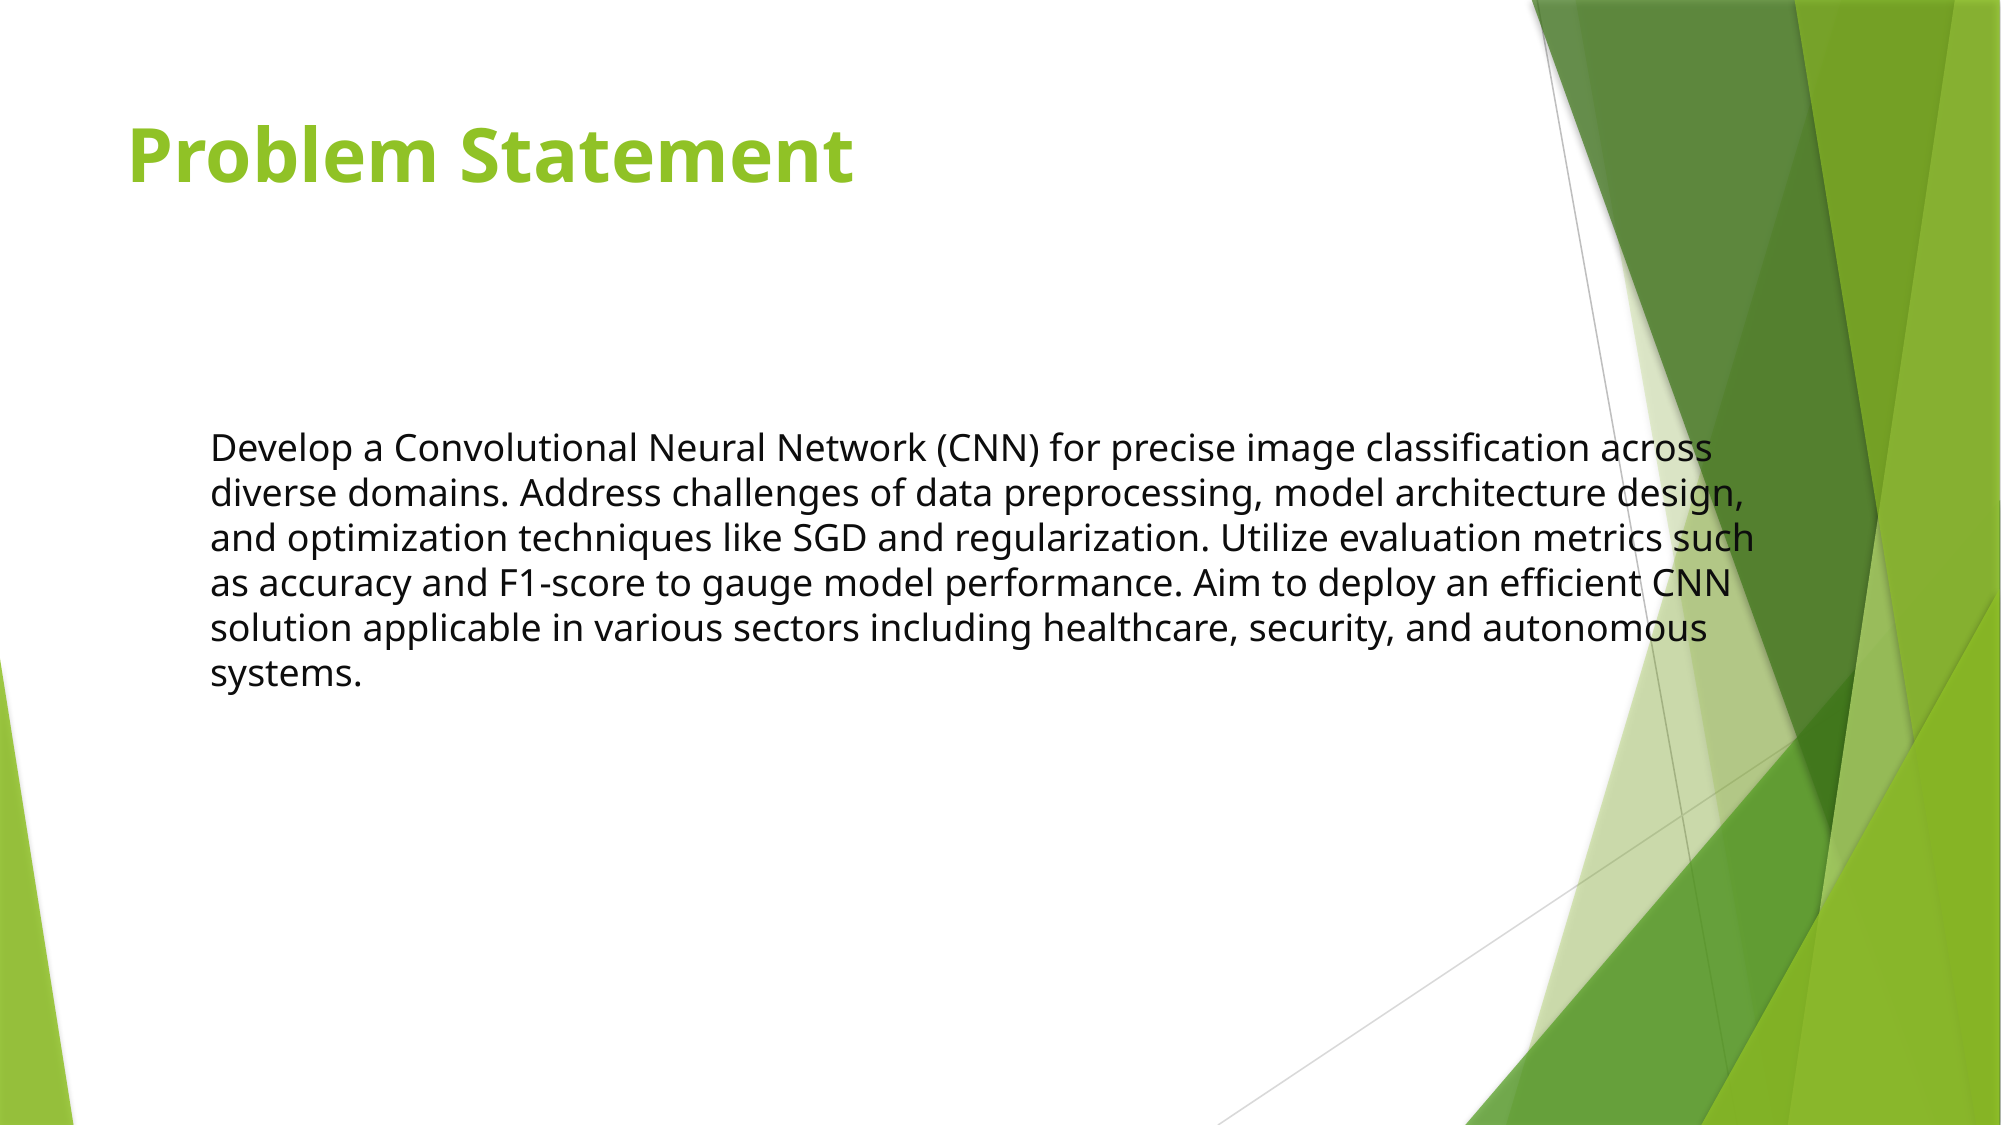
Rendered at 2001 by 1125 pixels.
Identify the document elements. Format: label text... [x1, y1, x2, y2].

title Problem Statement [111, 99, 1522, 317]
list Develop a Convolutional Neural Network (CNN) for precise image classification across diverse domains. Address challenges of data preprocessing, model architecture design, and optimization techniques like SGD and regularization. Utilize evaluation metrics such as accuracy and F1-score to gauge model performance. Aim to deploy an efficient CNN solution applicable in various sectors including healthcare, security, and autonomous systems. [187, 416, 1808, 803]
